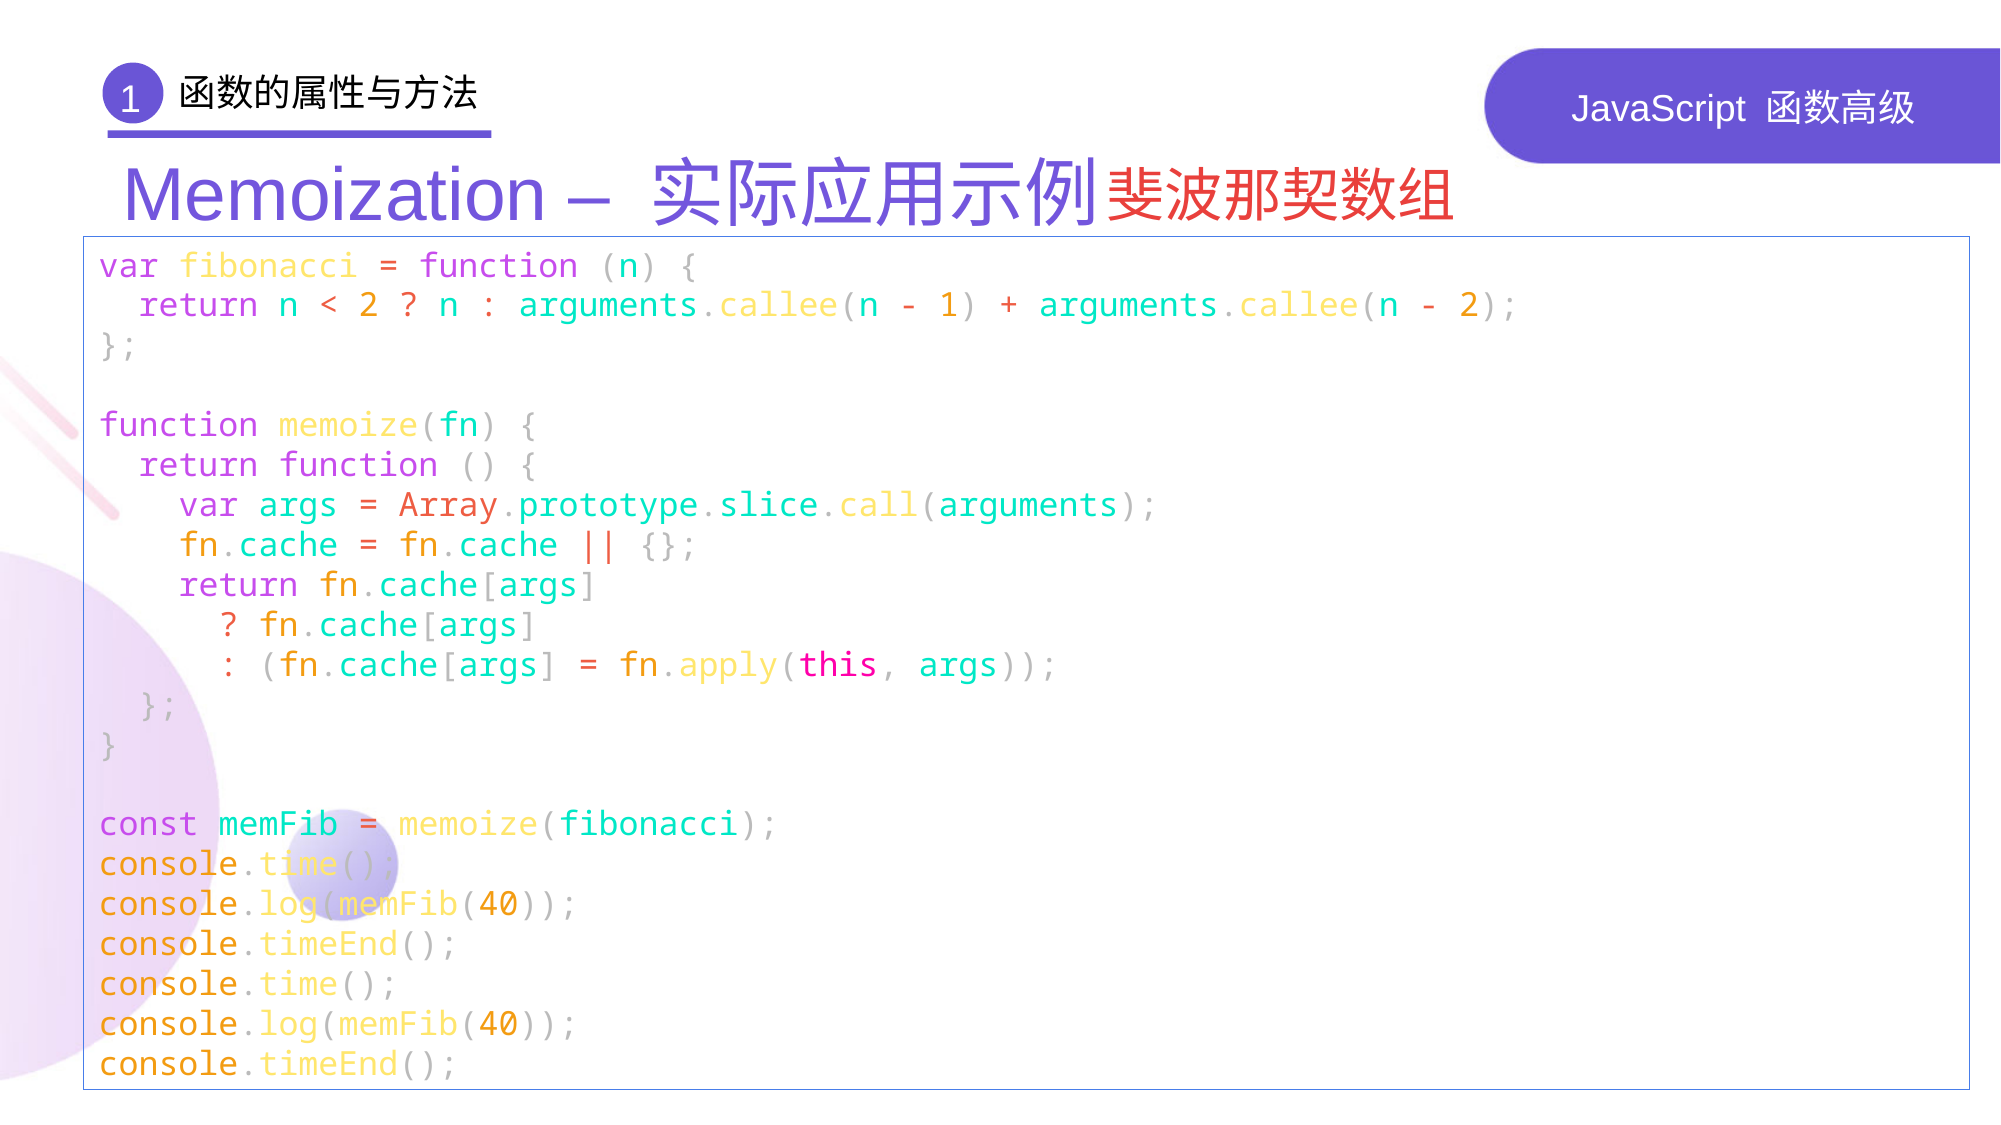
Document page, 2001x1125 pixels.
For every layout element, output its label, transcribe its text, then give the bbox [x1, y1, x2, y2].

title JavaScript 函数高级 [1556, 73, 1962, 137]
picture [0, 0, 2001, 1125]
text_box var fibonacci = function (n) { return n < 2 ? n : arguments.callee(n - 1) + arguments.callee(n - 2); }; function memoize(fn) { return function () { var args = Array.prototype.slice.call(arguments); fn.cache = fn.cache || {}; return fn.cache[args] ? fn.cache[args] : (fn.cache[args] = fn.apply(this, args)); }; } const memFib = memoize(fibonacci); console.time(); console.log(memFib(40)); console.timeEnd(); console.time(); console.log(memFib(40)); console.timeEnd(); [83, 236, 1970, 1090]
list 函数的属性与方法 [163, 66, 794, 127]
text_box 斐波那契数组 [1091, 150, 1472, 236]
list Memoization – 实际应用示例 [107, 148, 1164, 236]
list 1 [104, 72, 181, 129]
